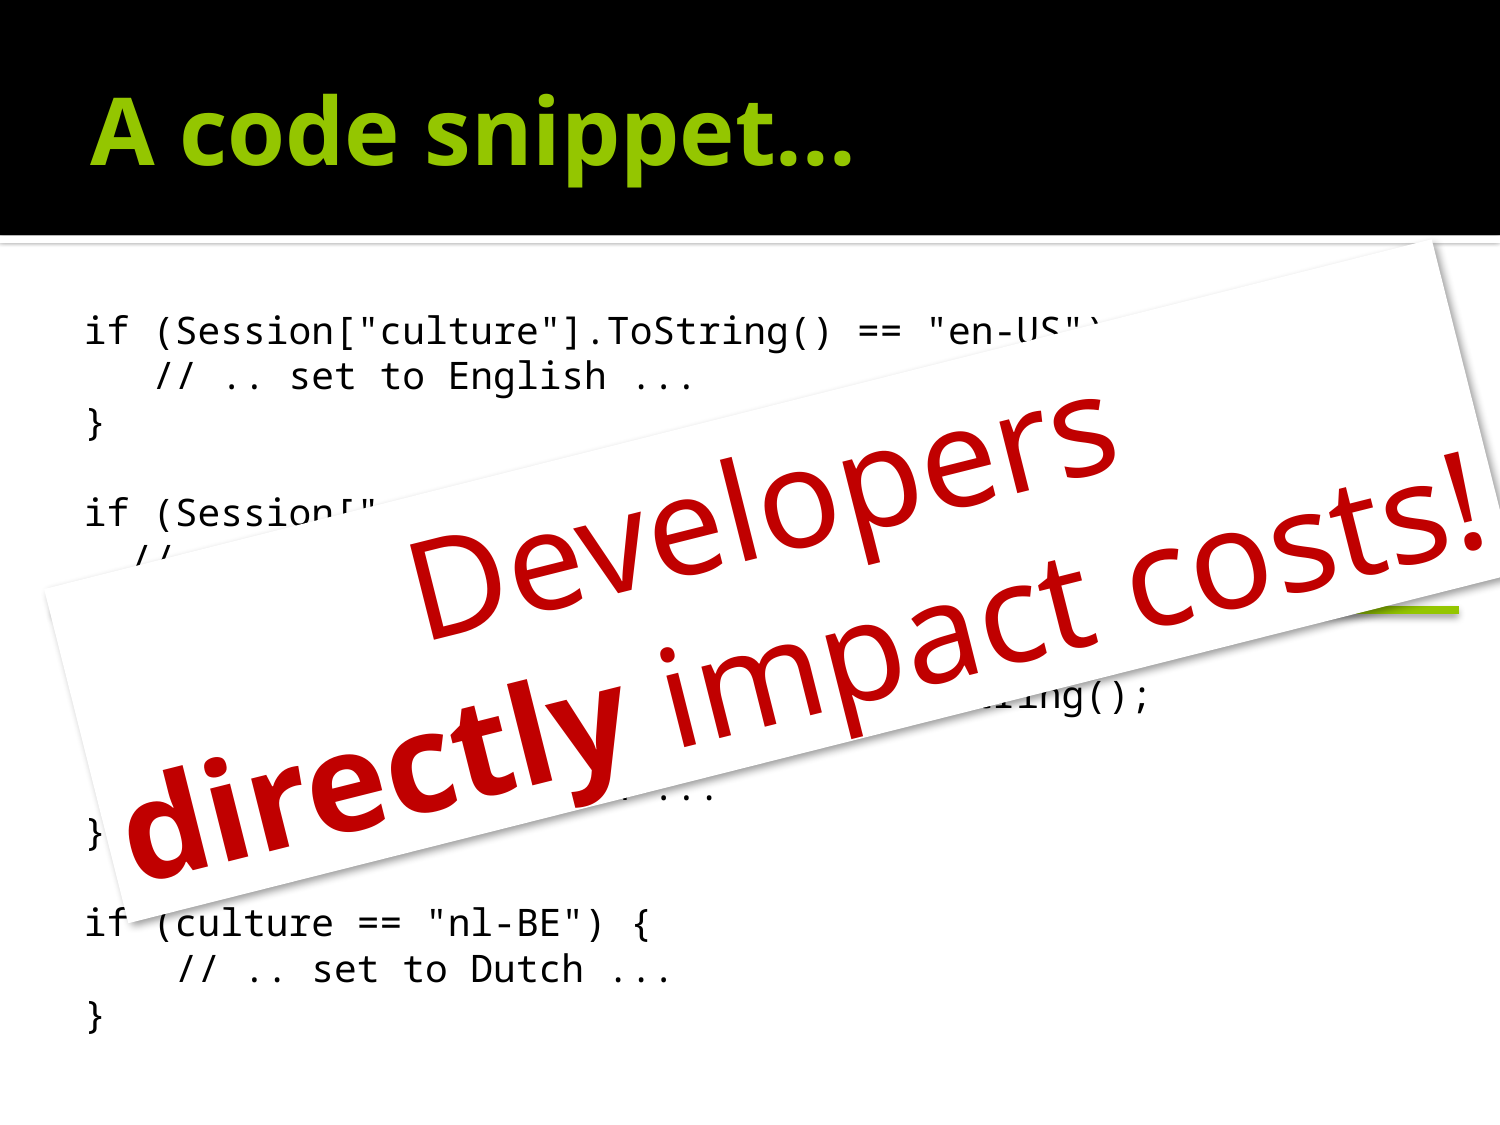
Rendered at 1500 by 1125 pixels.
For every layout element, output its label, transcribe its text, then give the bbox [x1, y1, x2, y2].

list if (Session["culture"].ToString() == "en-US") { // .. set to English ... } if (Session["culture"].ToString() == "nl-BE") { // .. set to Dutch ... } string culture = Session["culture"].ToString(); if (culture == "en-US") { // .. set to English ... } if (culture == "nl-BE") { // .. set to Dutch ... } [75, 291, 1220, 580]
title A code snippet... [75, 25, 1425, 231]
text_box Developers directly impact costs! [44, 239, 1500, 924]
list if (Session["culture"].ToString() == "en-US") { // .. set to English ... } if (Session["culture"].ToString() == "nl-BE") { // .. set to Dutch ... } string culture = Session["culture"].ToString(); if (culture == "en-US") { // .. set to English ... } if (culture == "nl-BE") { // .. set to Dutch ... } [75, 623, 1425, 1050]
